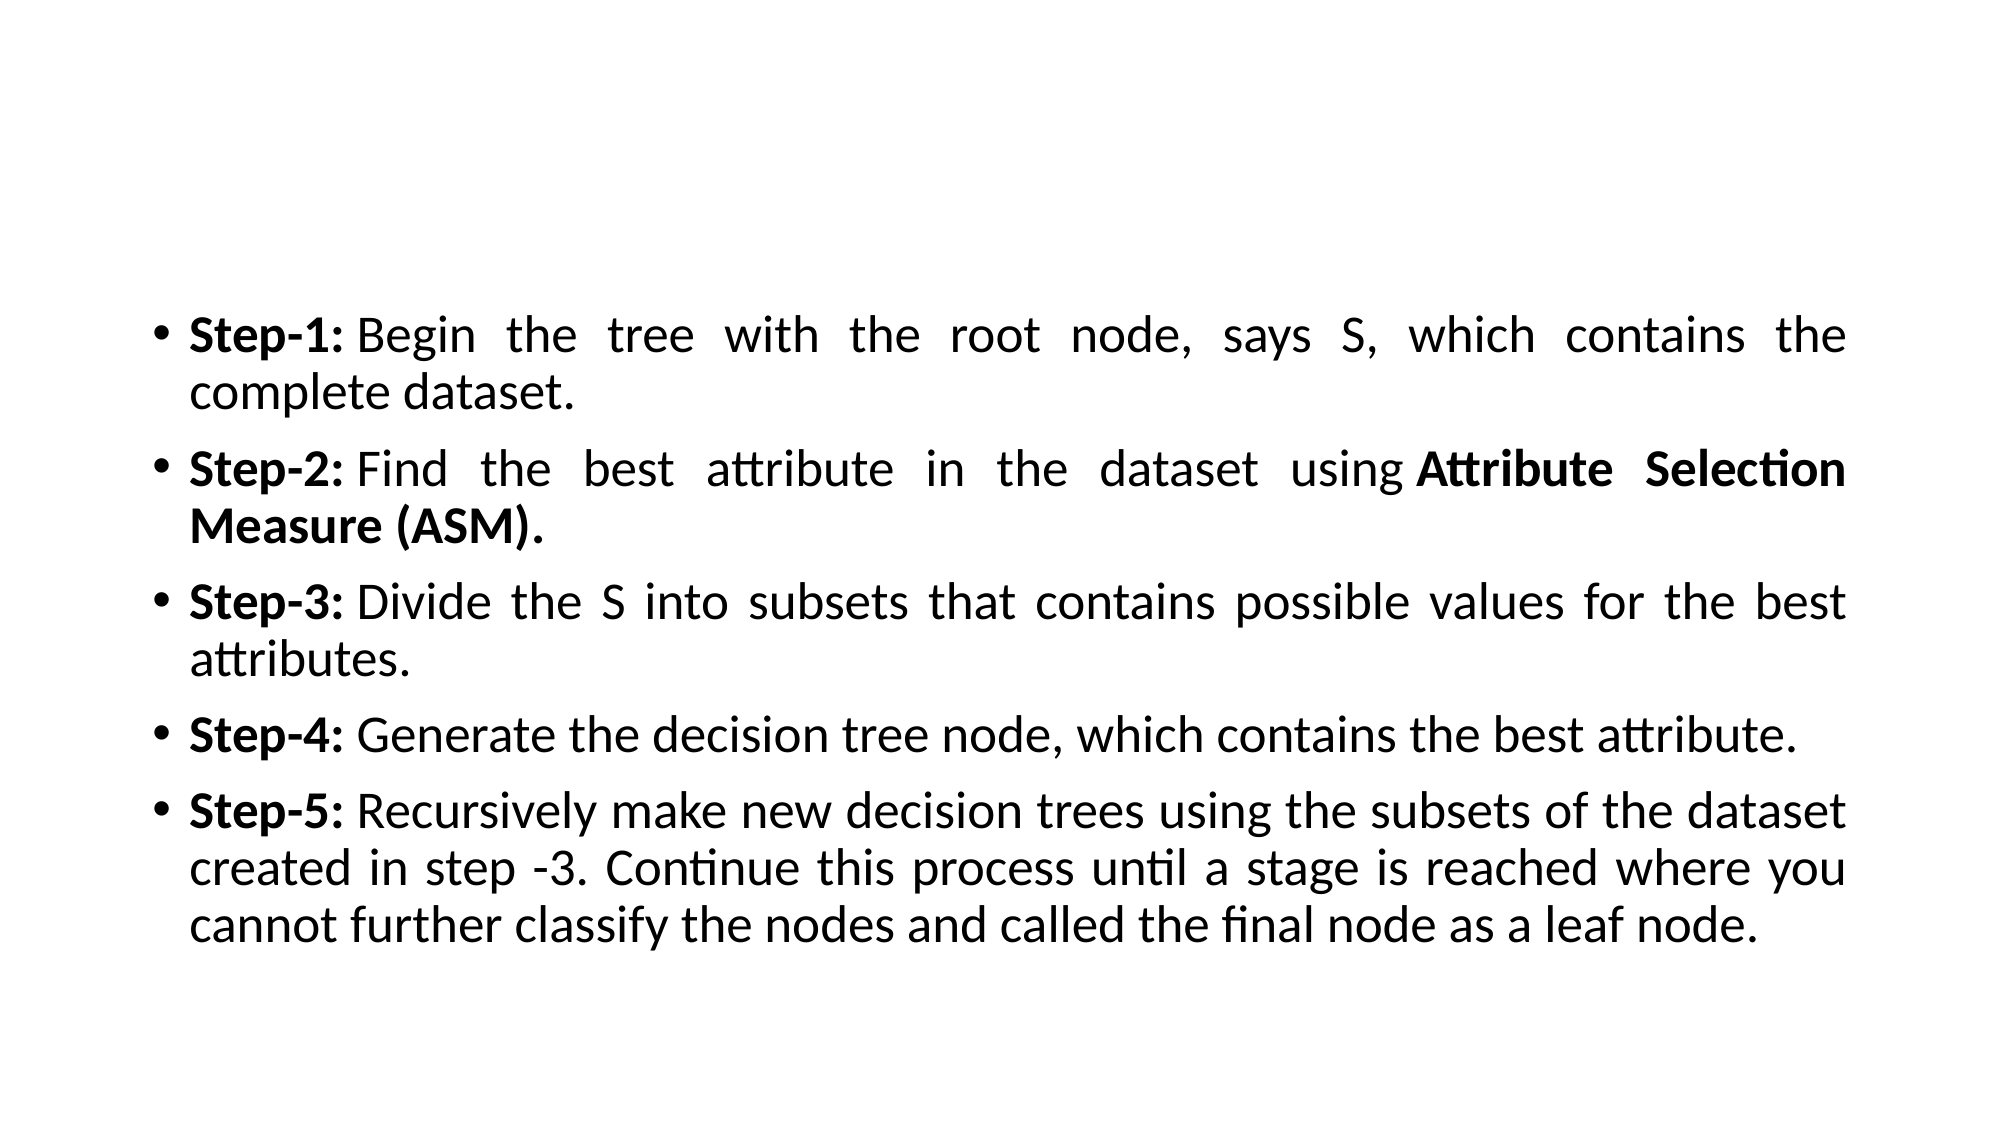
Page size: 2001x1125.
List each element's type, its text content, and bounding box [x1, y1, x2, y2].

list Step-1: Begin the tree with the root node, says S, which contains the complete dataset. Step-2: Find the best attribute in the dataset using Attribute Selection Measure (ASM). Step-3: Divide the S into subsets that contains possible values for the best attributes. Step-4: Generate the decision tree node, which contains the best attribute. Step-5: Recursively make new decision trees using the subsets of the dataset created in step -3. Continue this process until a stage is reached where you cannot further classify the nodes and called the final node as a leaf node. [137, 299, 1863, 1014]
